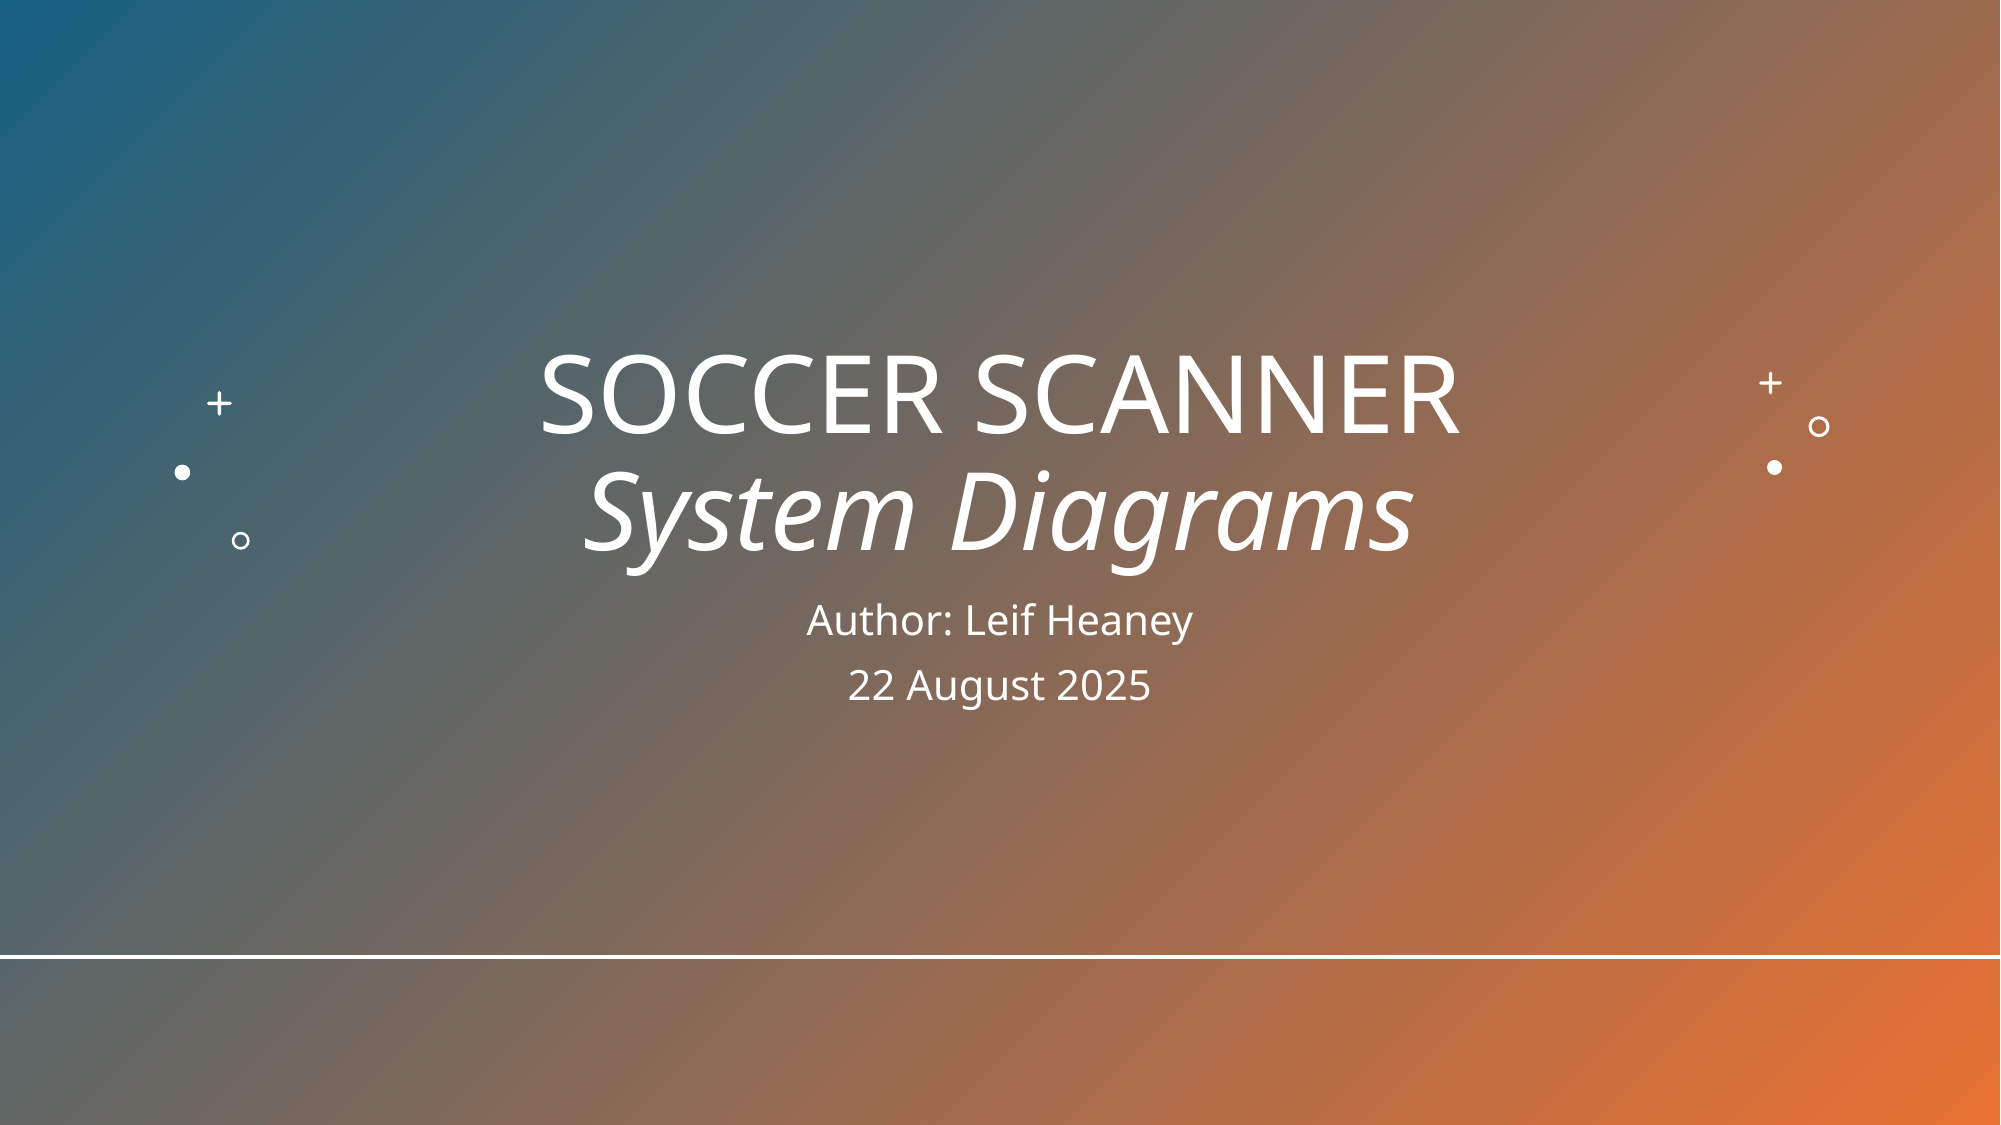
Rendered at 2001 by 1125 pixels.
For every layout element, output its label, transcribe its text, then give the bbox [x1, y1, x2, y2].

text_box [206, 390, 232, 416]
text_box [0, 959, 2000, 1125]
text_box [1759, 371, 1782, 395]
text_box [1808, 416, 1830, 438]
subtitle Author: Leif Heaney 22 August 2025 [249, 591, 1751, 809]
text_box [0, 0, 2000, 955]
text_box [1767, 459, 1783, 475]
text_box [174, 464, 191, 481]
title SOCCER SCANNER System Diagrams [249, 198, 1751, 582]
text_box [231, 531, 250, 550]
